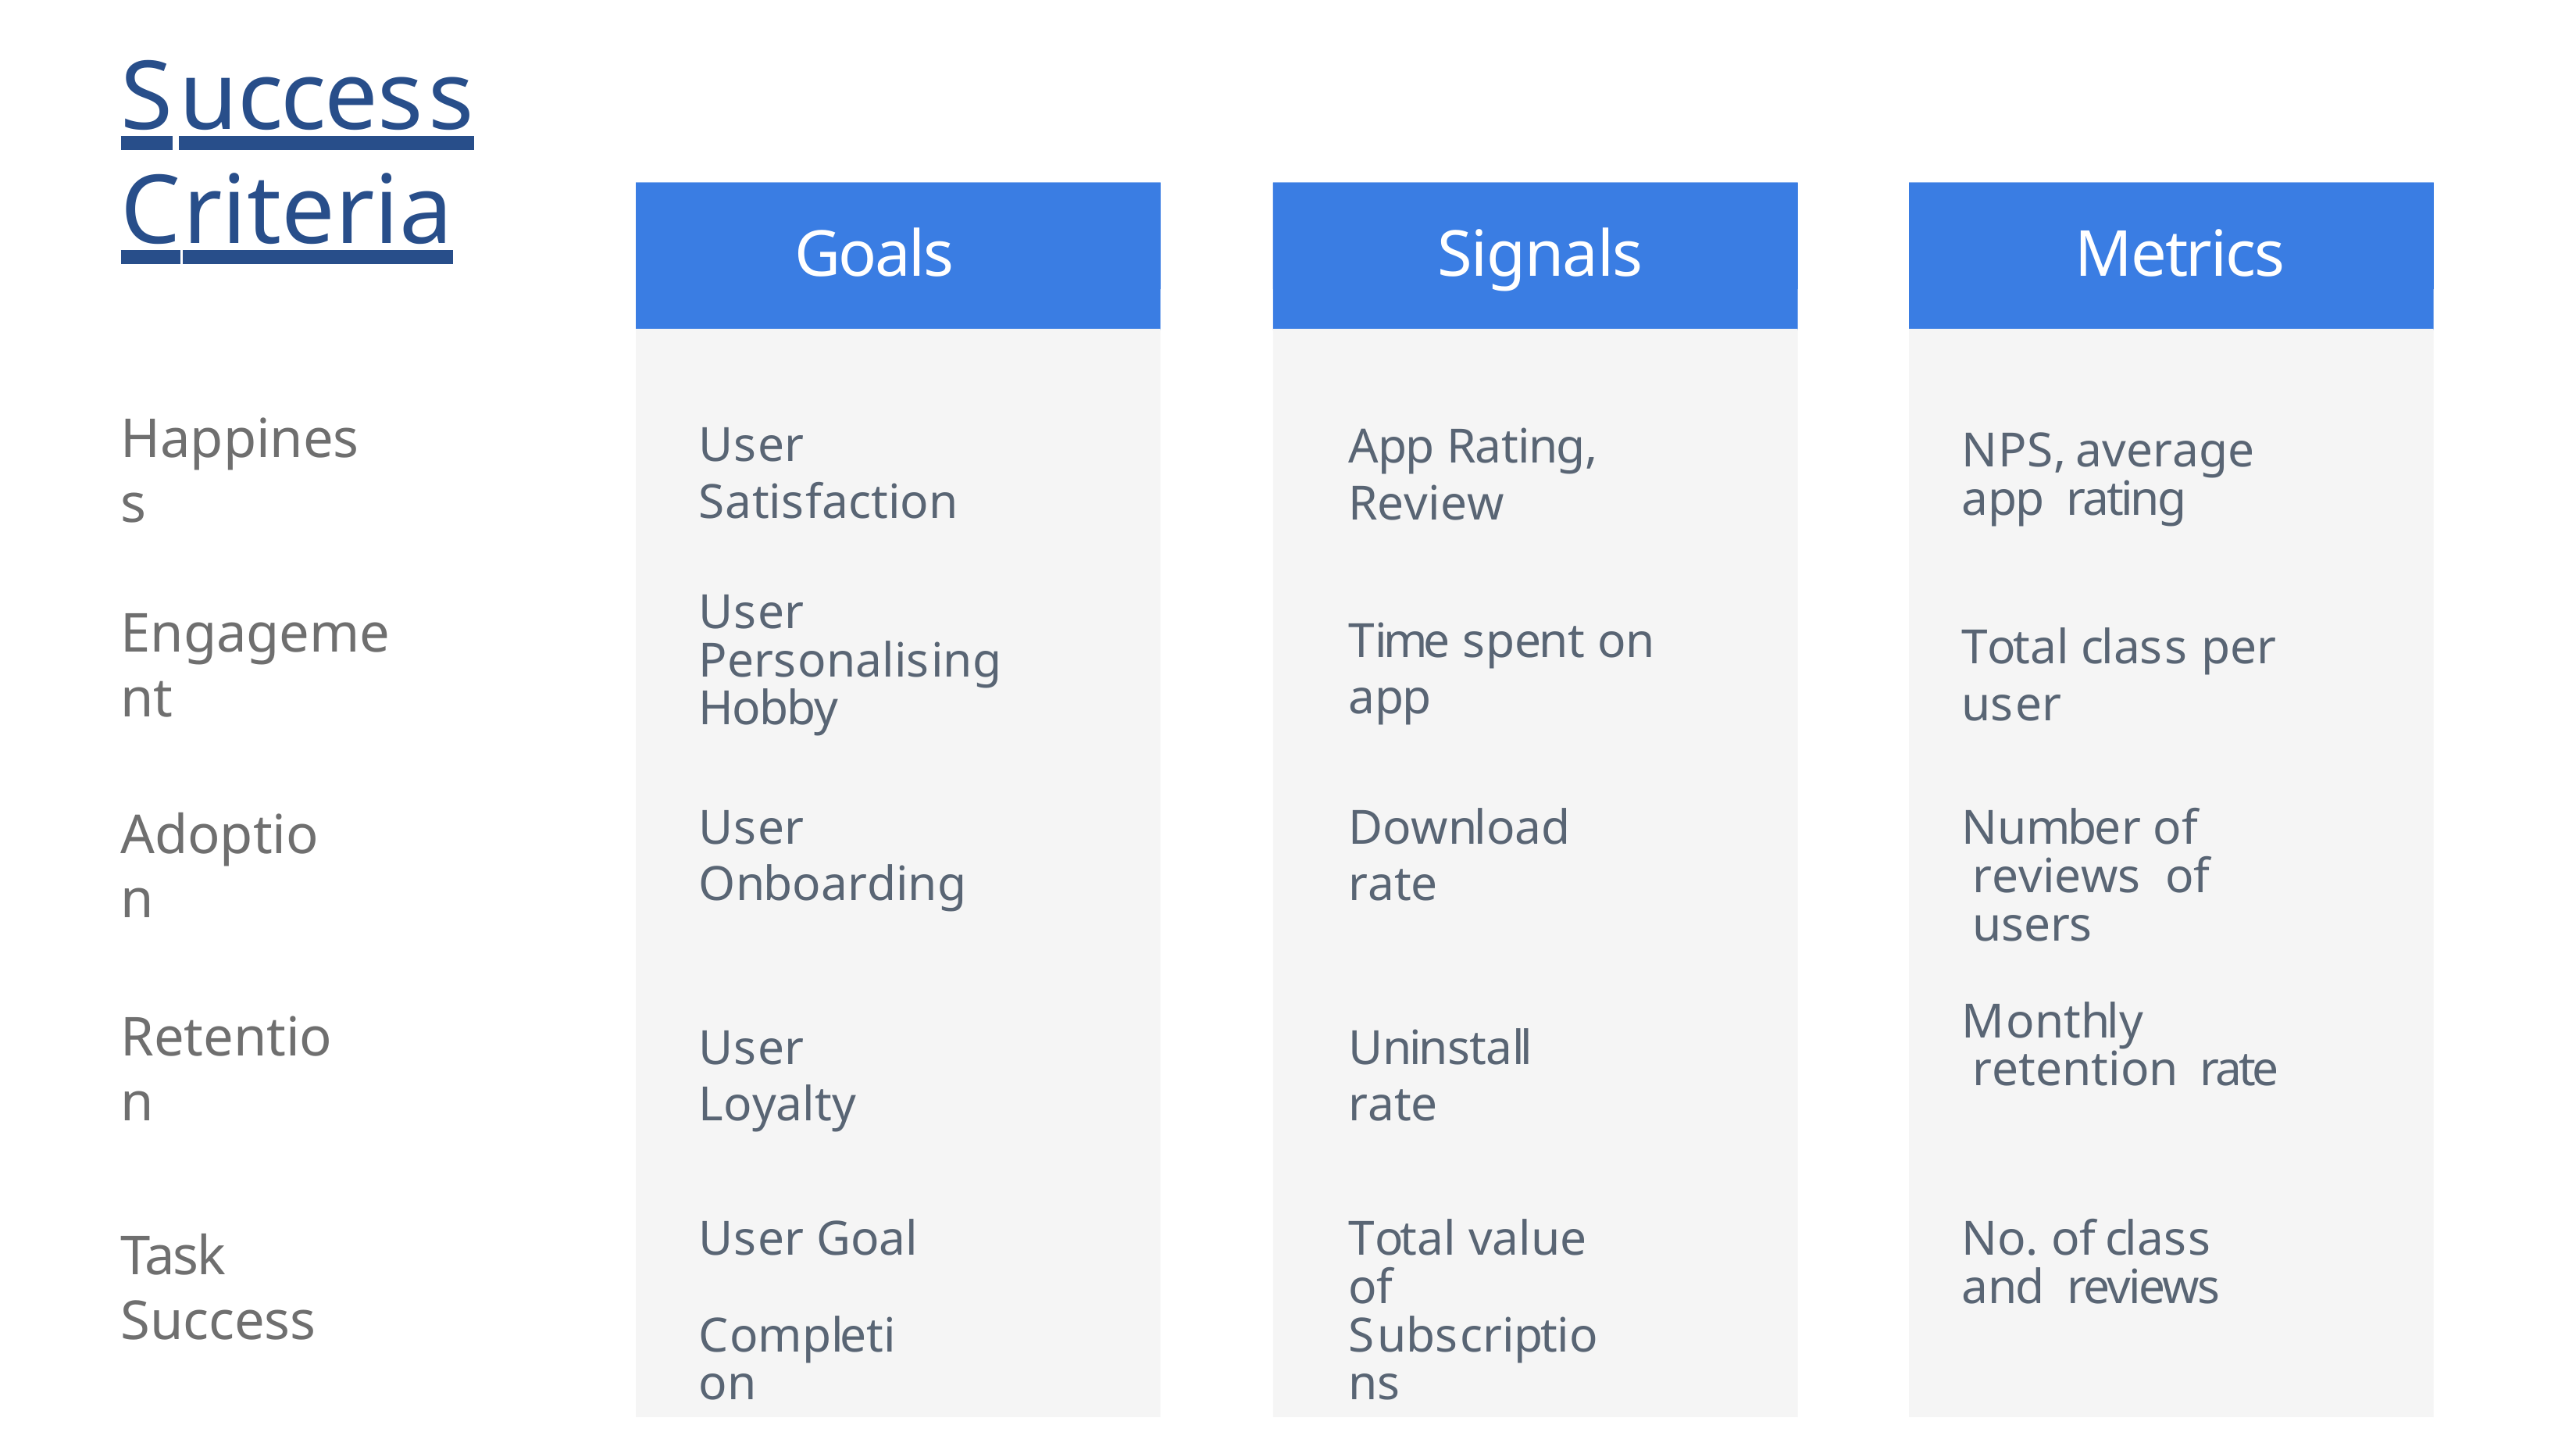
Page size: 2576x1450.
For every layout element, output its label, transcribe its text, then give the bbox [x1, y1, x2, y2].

text_box Task Success [119, 1219, 419, 1350]
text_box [1908, 182, 2435, 1418]
text_box Adoption [119, 798, 345, 929]
text_box Engagement [119, 596, 422, 727]
text_box Retention [119, 1000, 351, 1131]
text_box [635, 182, 1161, 1418]
text_box Happiness [119, 402, 368, 533]
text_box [1272, 182, 1798, 1418]
title Success Criteria [119, 32, 752, 276]
